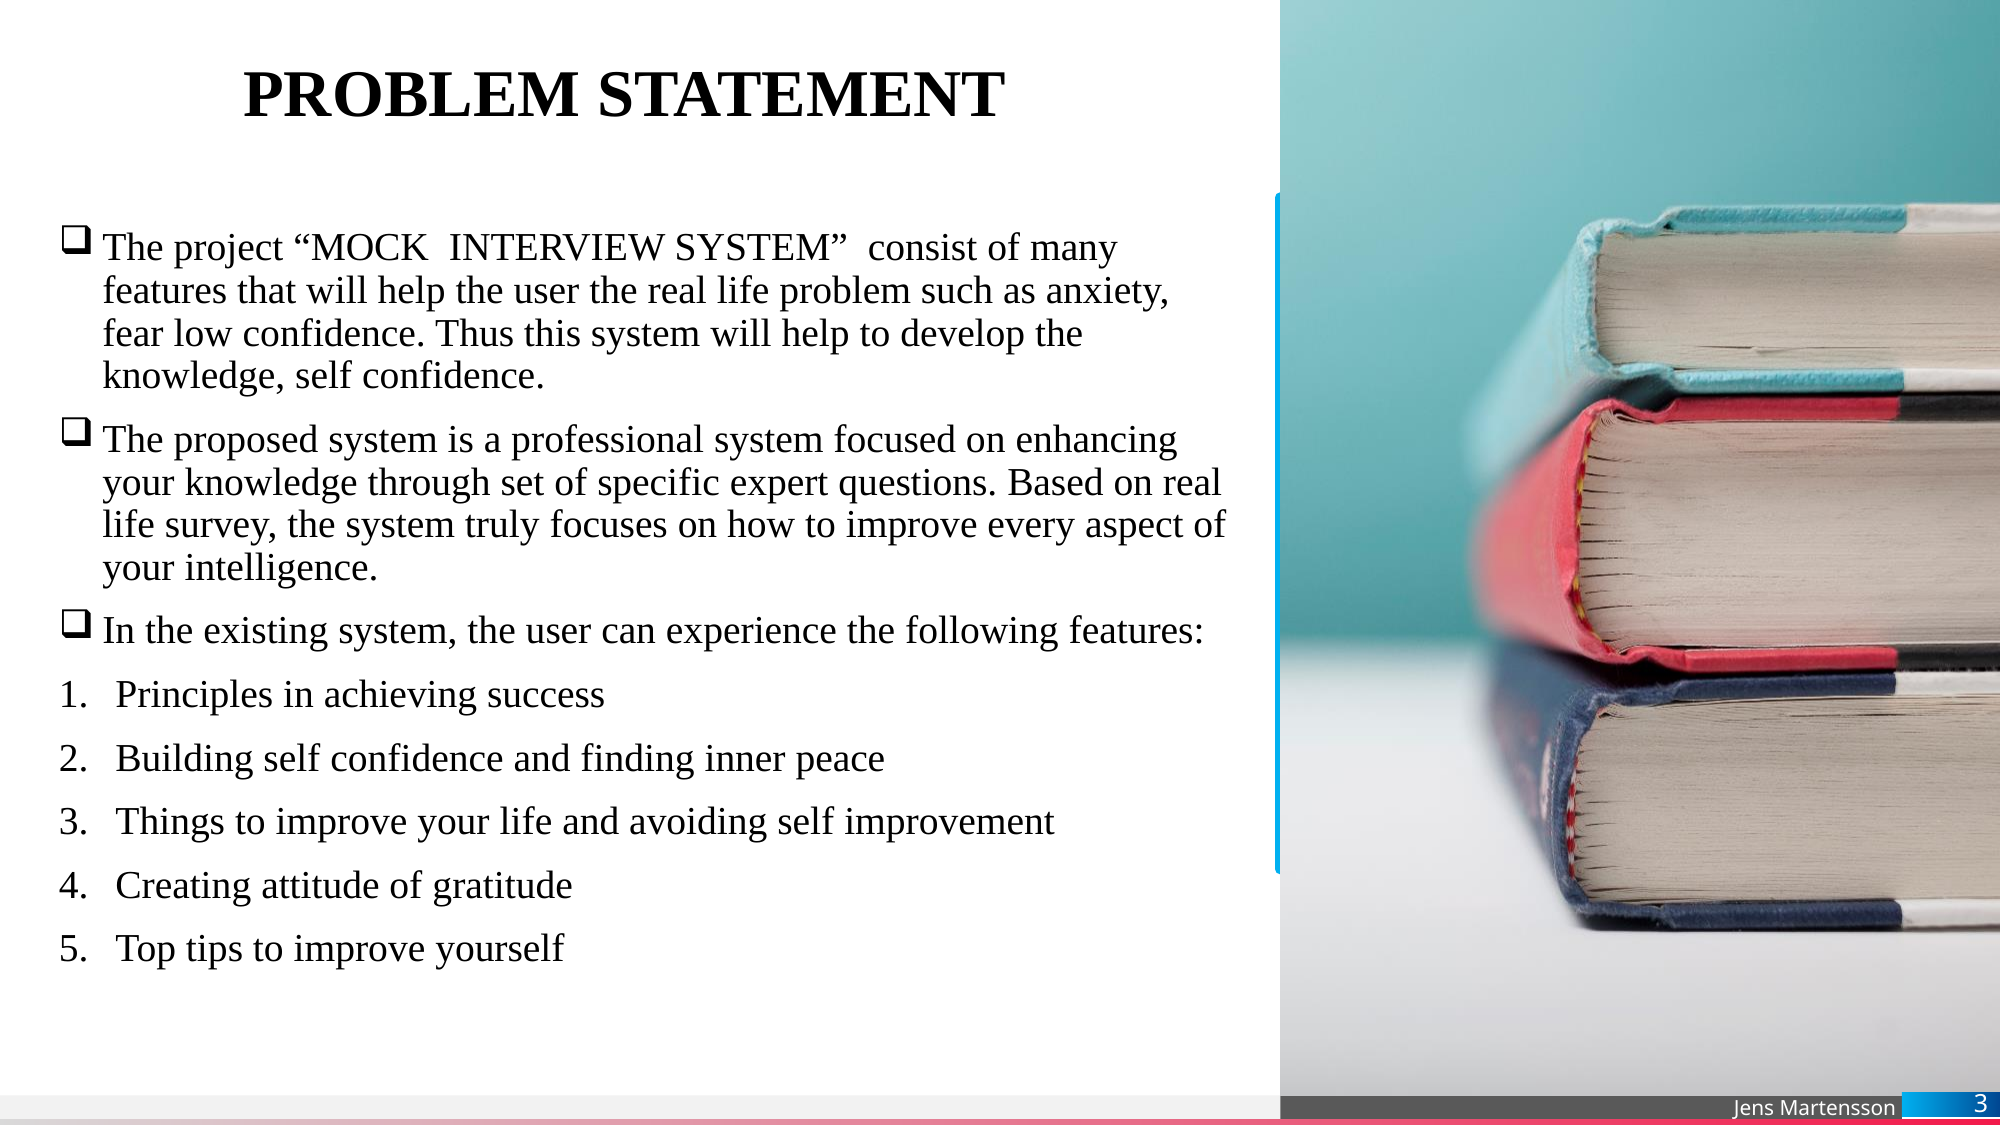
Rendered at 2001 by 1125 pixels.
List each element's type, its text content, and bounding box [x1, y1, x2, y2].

slide_number 3 [1901, 1096, 2000, 1117]
list The project “MOCK INTERVIEW SYSTEM” consist of many features that will help the user the real life problem such as anxiety, fear low confidence. Thus this system will help to develop the knowledge, self confidence. The proposed system is a professional system focused on enhancing your knowledge through set of specific expert questions. Based on real life survey, the system truly focuses on how to improve every aspect of your intelligence. In the existing system, the user can experience the following features: Principles in achieving success Building self confidence and finding inner peace Things to improve your life and avoiding self improvement Creating attitude of gratitude Top tips to improve yourself [59, 226, 1231, 1043]
title PROBLEM STATEMENT [59, 59, 1207, 148]
picture [1280, 0, 2000, 1096]
